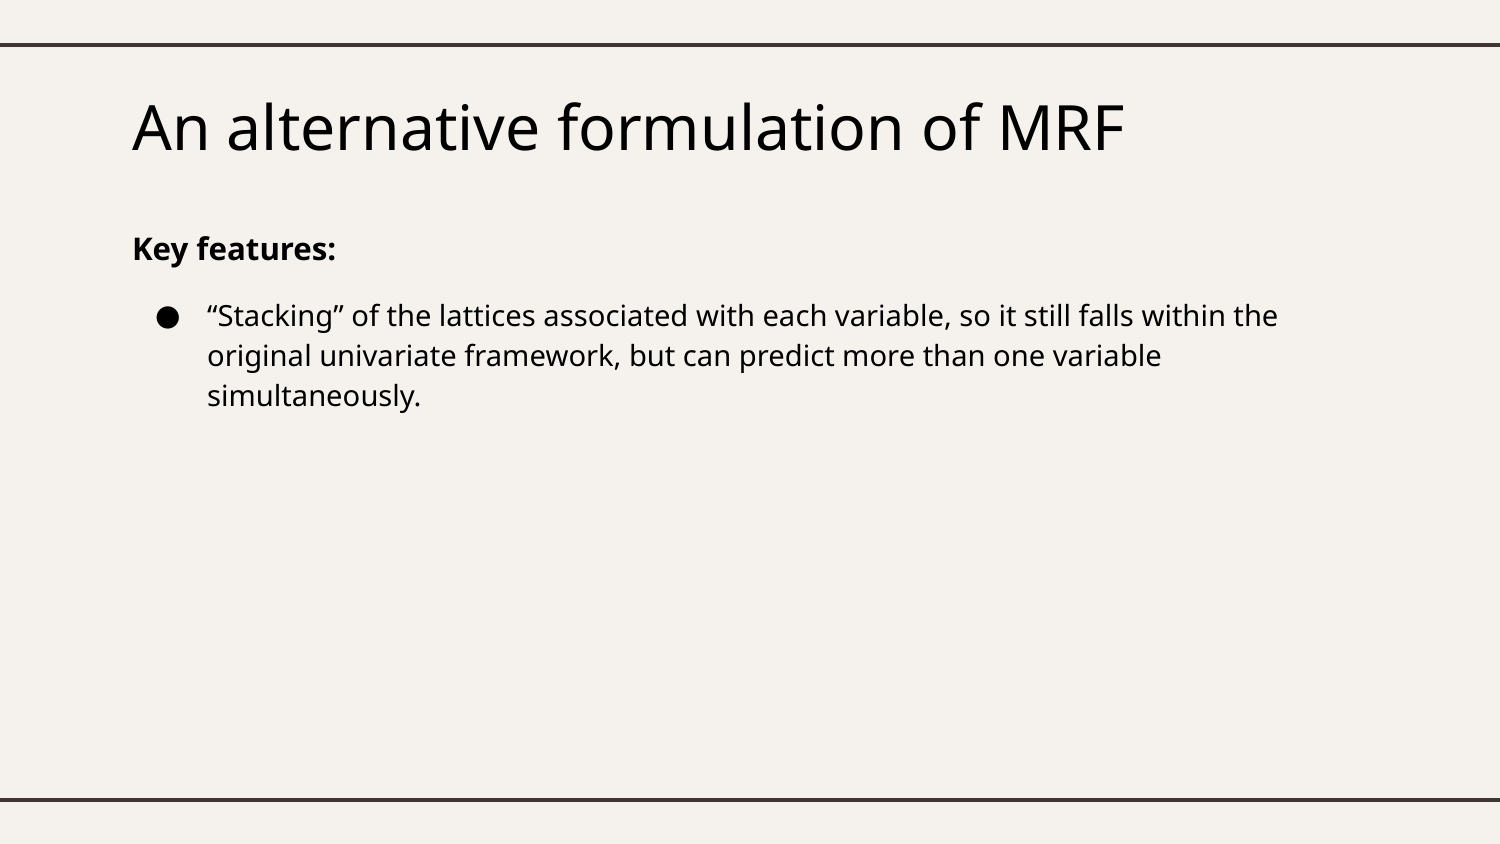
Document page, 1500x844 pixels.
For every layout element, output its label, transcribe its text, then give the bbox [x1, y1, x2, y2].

title An alternative formulation of MRF [116, 72, 1383, 167]
list Key features: “Stacking” of the lattices associated with each variable, so it still falls within the original univariate framework, but can predict more than one variable simultaneously. [116, 208, 1383, 750]
